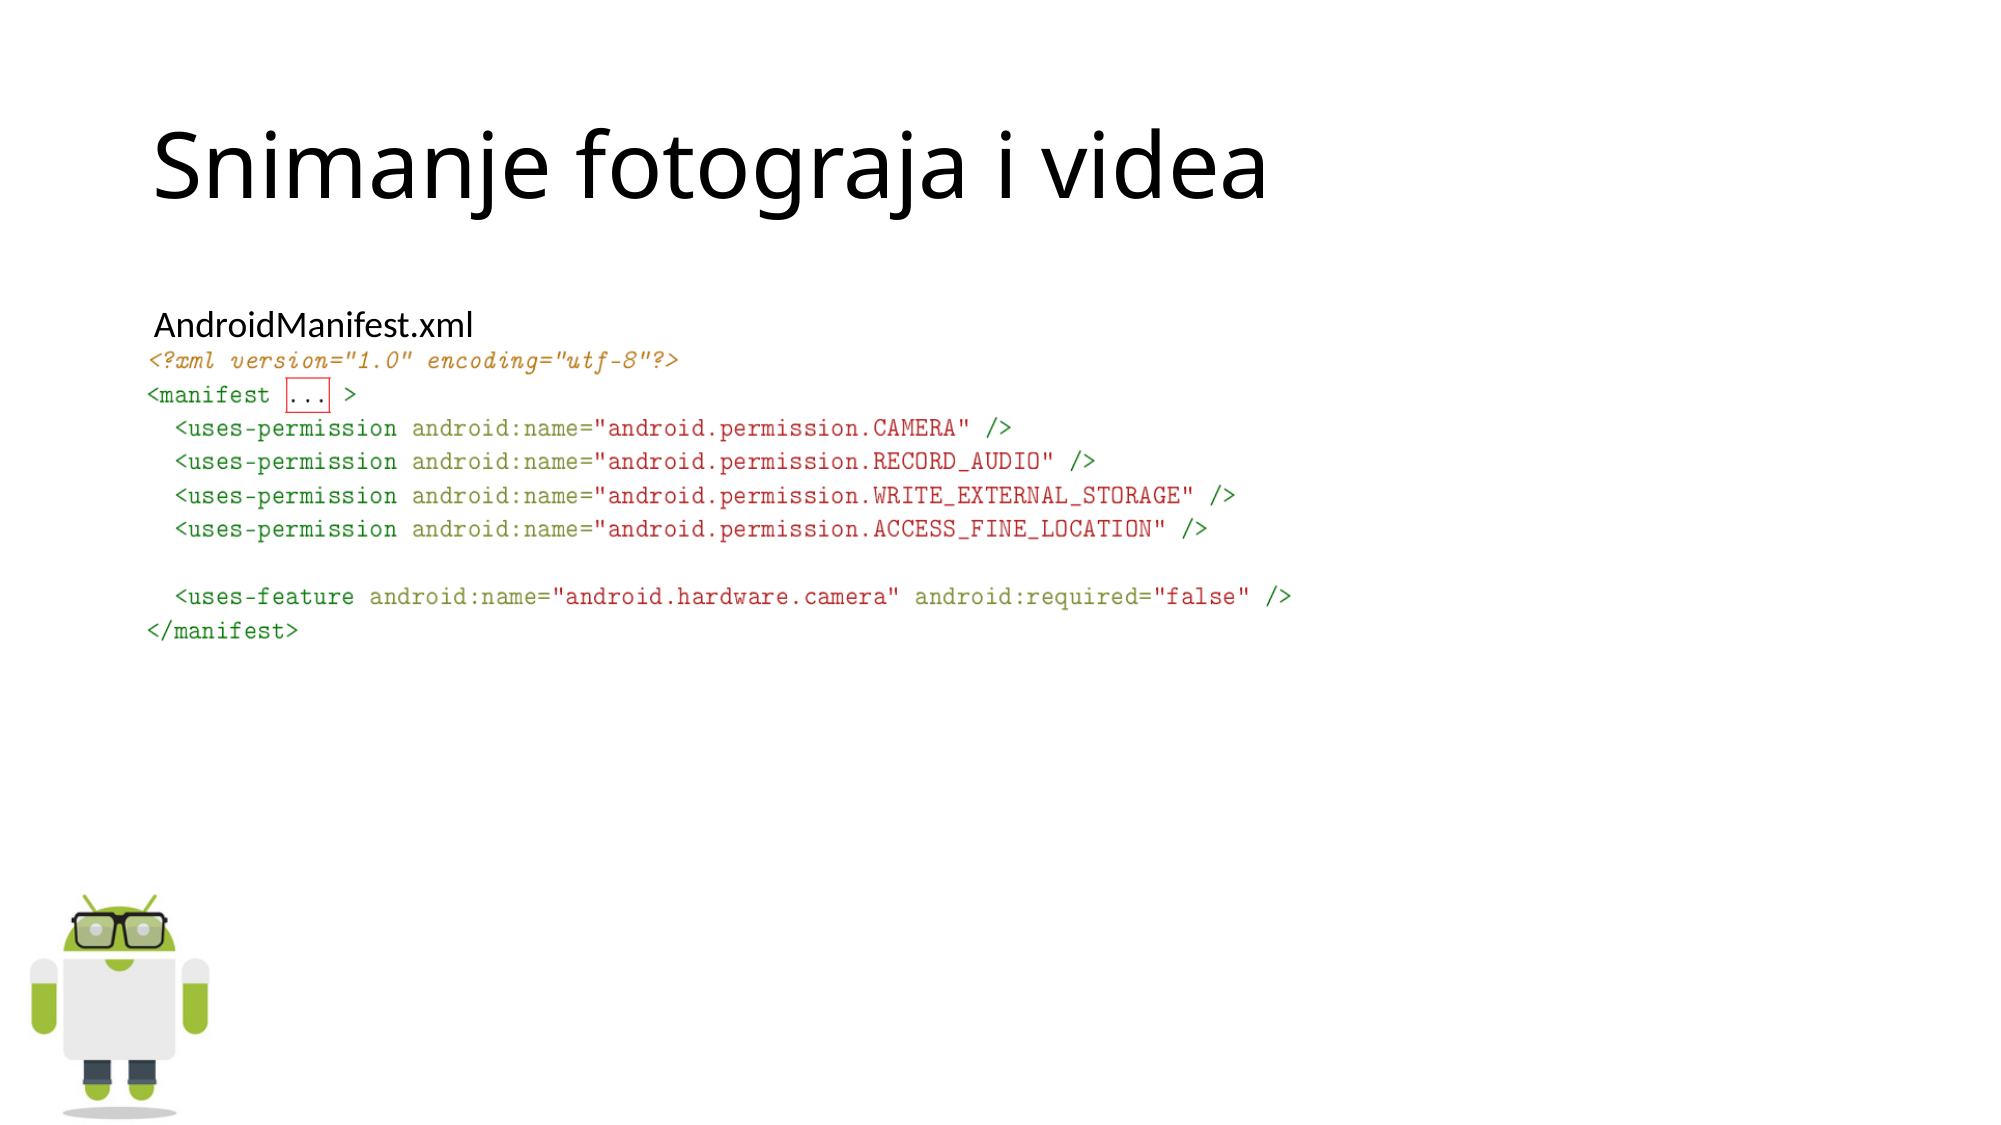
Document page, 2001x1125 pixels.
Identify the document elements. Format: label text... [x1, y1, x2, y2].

title Snimanje fotograja i videa [137, 59, 1863, 278]
picture [0, 885, 240, 1125]
picture [137, 338, 1297, 653]
text_box AndroidManifest.xml [139, 292, 490, 338]
